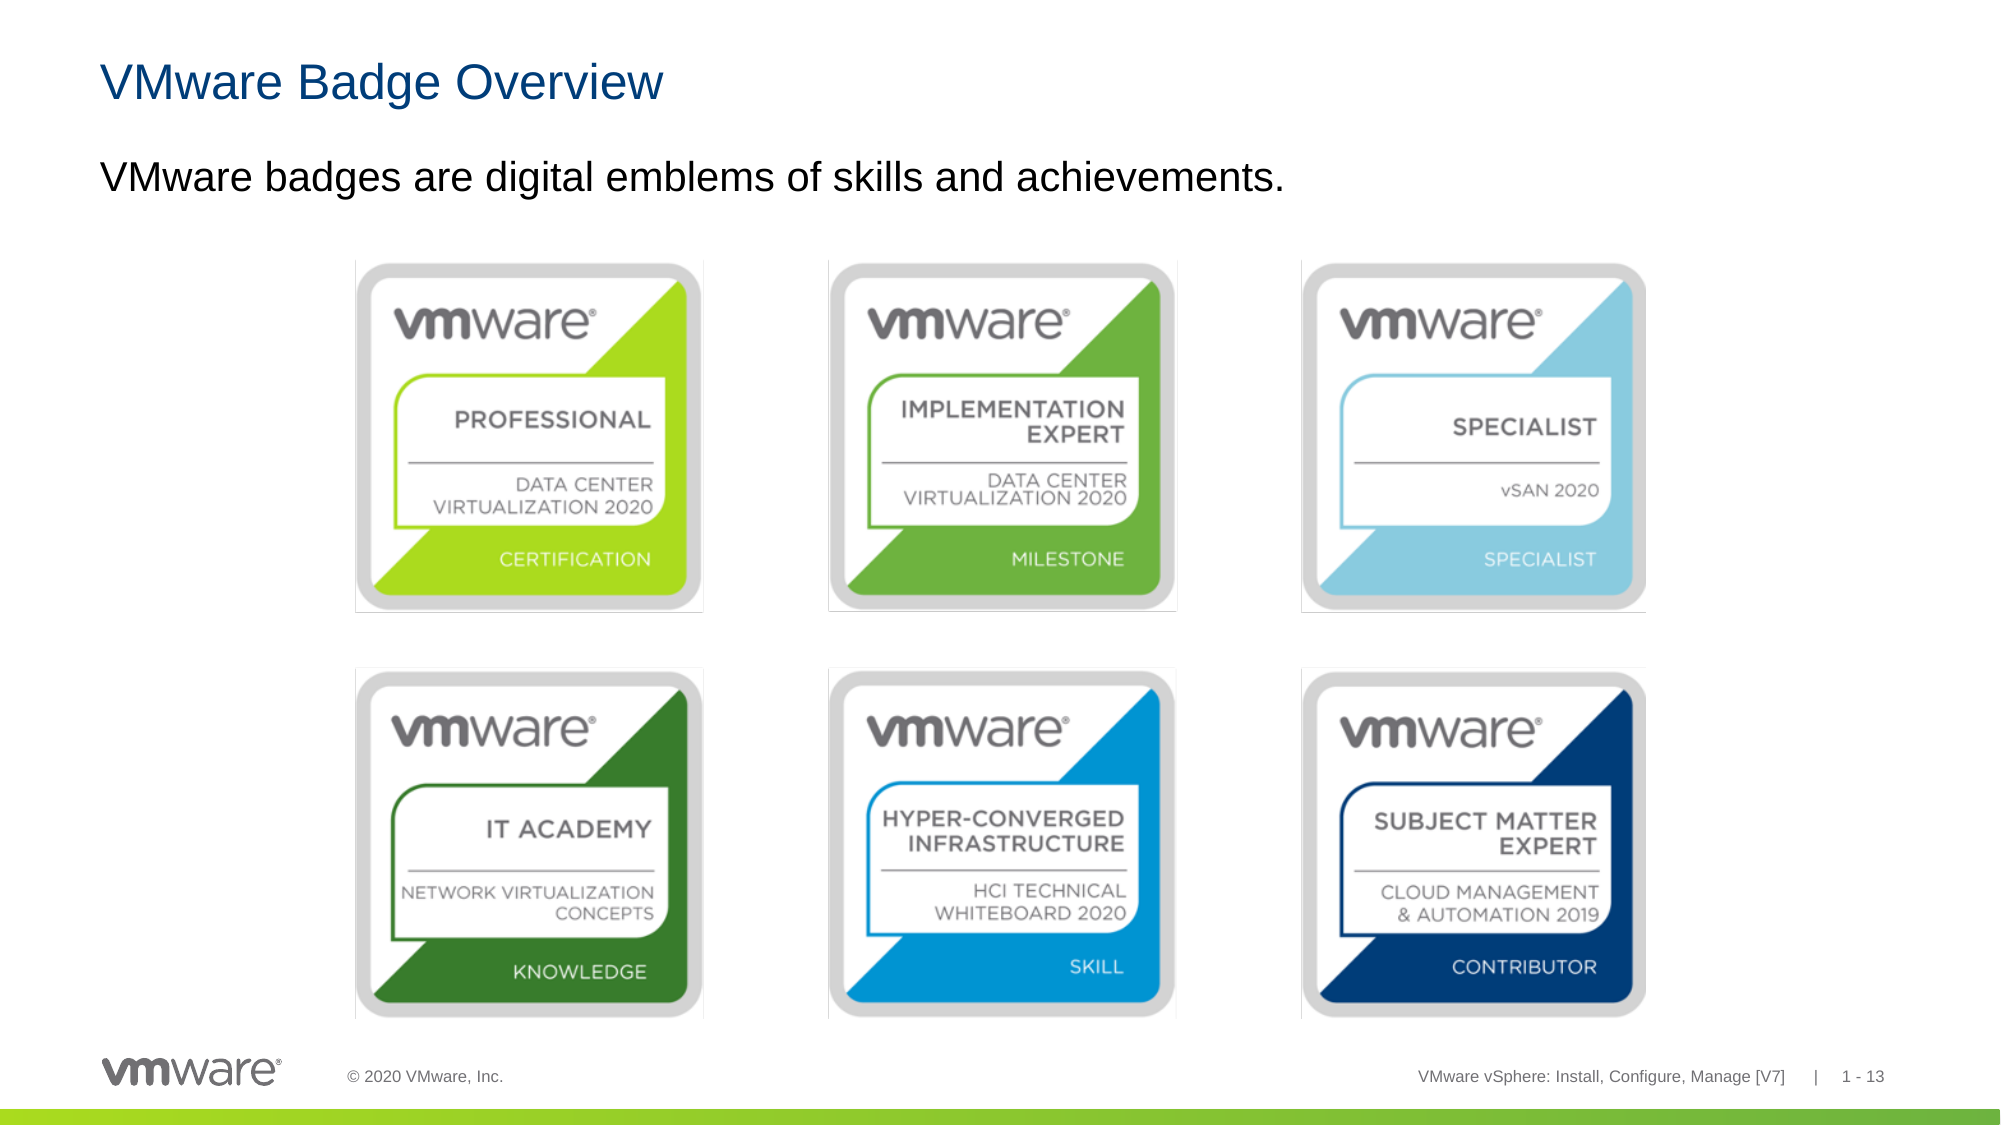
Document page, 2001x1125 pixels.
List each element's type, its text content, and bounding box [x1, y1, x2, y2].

footer VMware vSphere: Install, Configure, Manage [V7] | 1 - 13 [545, 1060, 1900, 1110]
list VMware badges are digital emblems of skills and achievements. [99, 149, 1900, 247]
title VMware Badge Overview [99, 54, 1900, 113]
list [354, 259, 1646, 1020]
